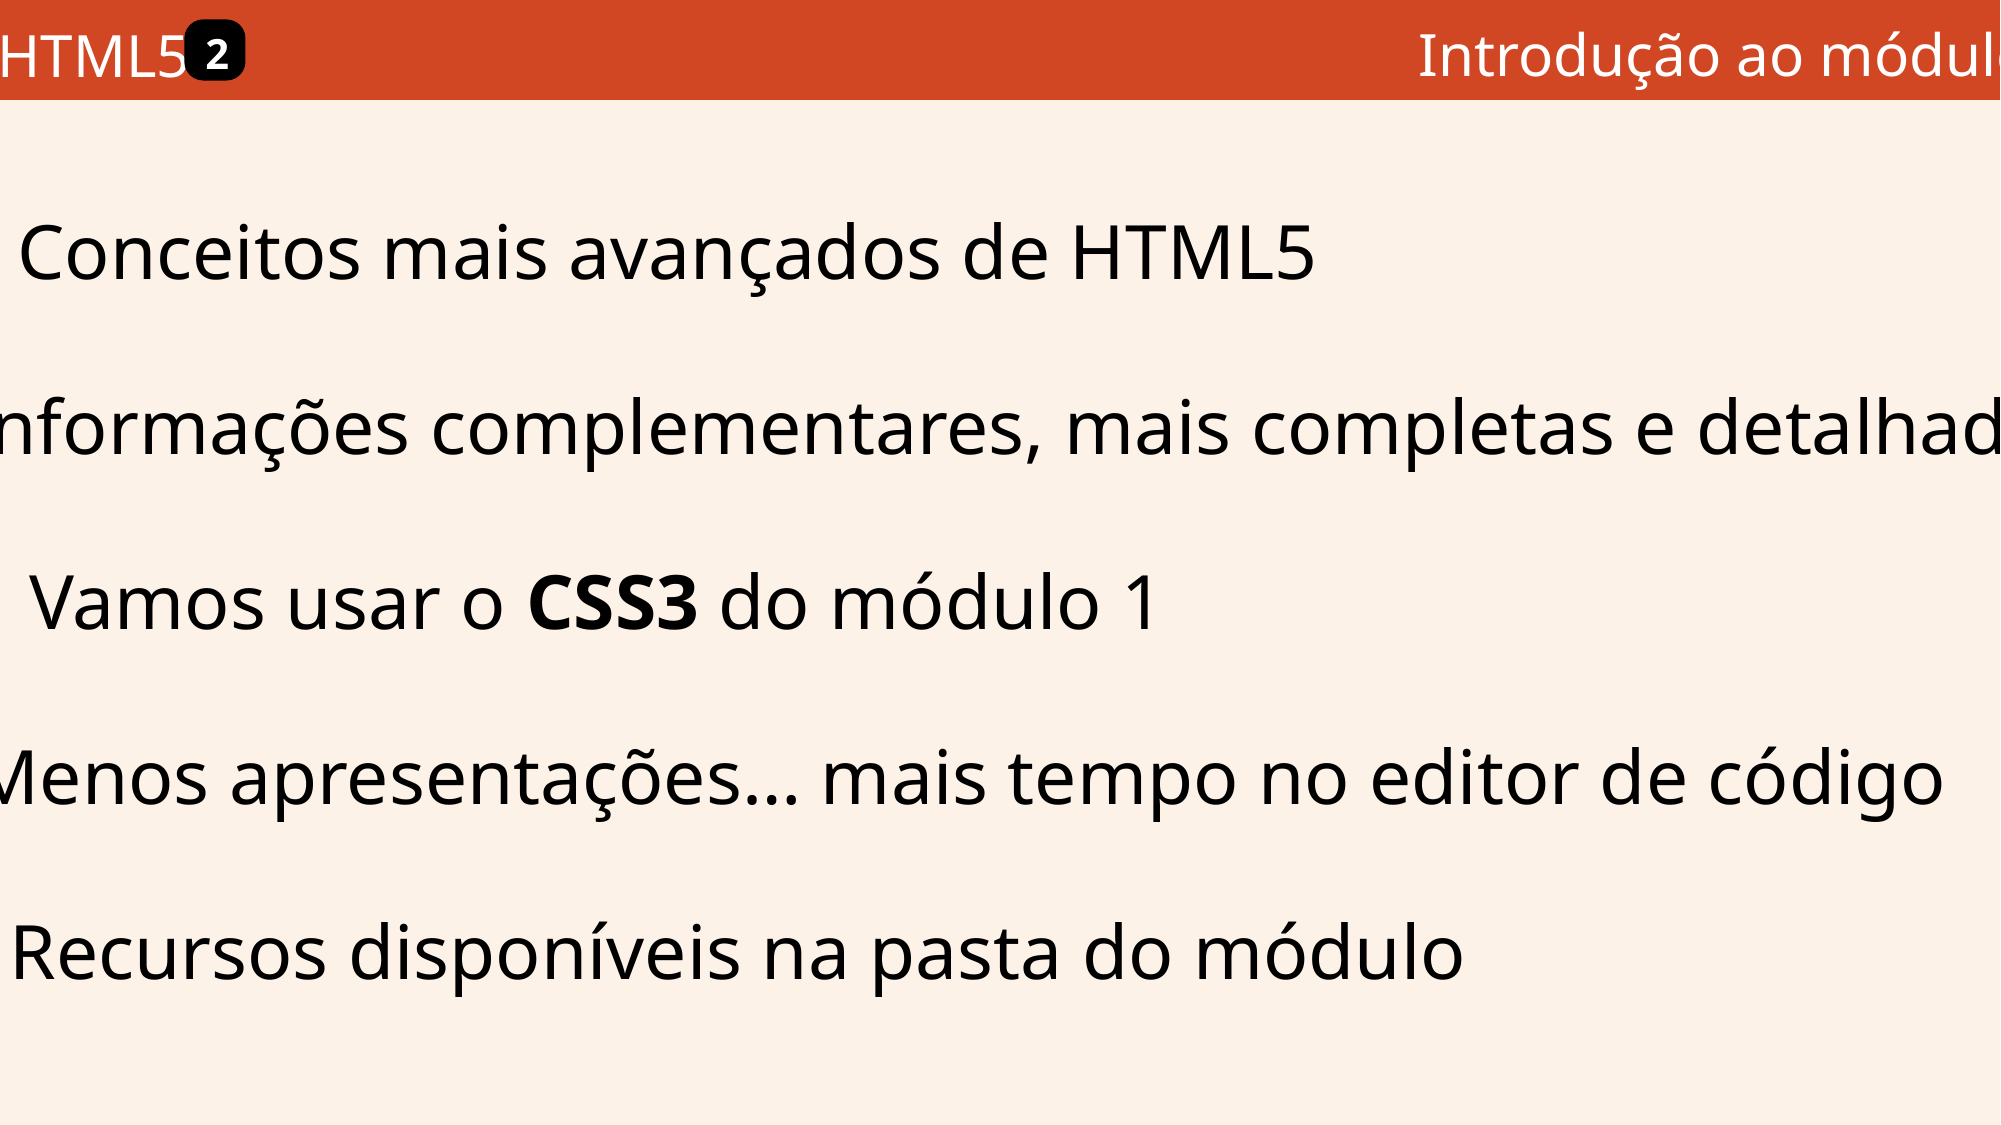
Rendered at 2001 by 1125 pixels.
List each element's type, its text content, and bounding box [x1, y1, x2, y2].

text_box Informações complementares, mais completas e detalhadas [0, 372, 2000, 478]
text_box [0, 0, 2000, 101]
text_box Recursos disponíveis na pasta do módulo [0, 896, 1482, 1002]
text_box Menos apresentações… mais tempo no editor de código [0, 721, 1963, 827]
text_box Vamos usar o CSS3 do módulo 1 [14, 547, 1181, 652]
text_box Introdução ao módulo [1403, 10, 2000, 96]
text_box HTML5 [0, 11, 205, 96]
text_box Conceitos mais avançados de HTML5 [2, 197, 1333, 303]
text_box 2 [184, 19, 246, 81]
